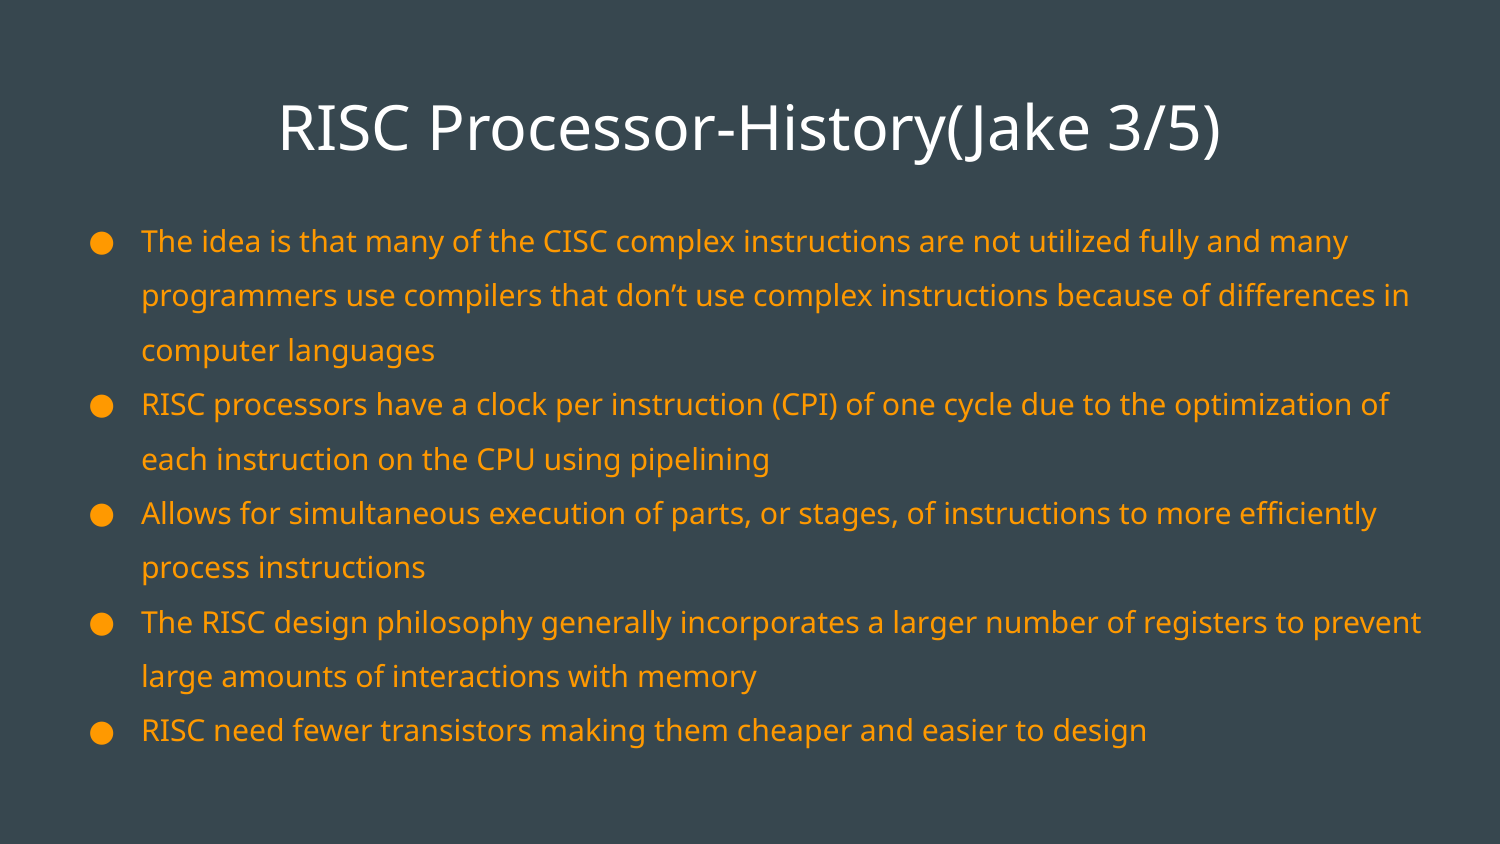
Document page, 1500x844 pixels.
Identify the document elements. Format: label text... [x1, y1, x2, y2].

list The idea is that many of the CISC complex instructions are not utilized fully and many programmers use compilers that don’t use complex instructions because of differences in computer languages RISC processors have a clock per instruction (CPI) of one cycle due to the optimization of each instruction on the CPU using pipelining Allows for simultaneous execution of parts, or stages, of instructions to more efficiently process instructions The RISC design philosophy generally incorporates a larger number of registers to prevent large amounts of interactions with memory RISC need fewer transistors making them cheaper and easier to design [51, 189, 1449, 750]
title RISC Processor-History(Jake 3/5) [51, 72, 1449, 167]
